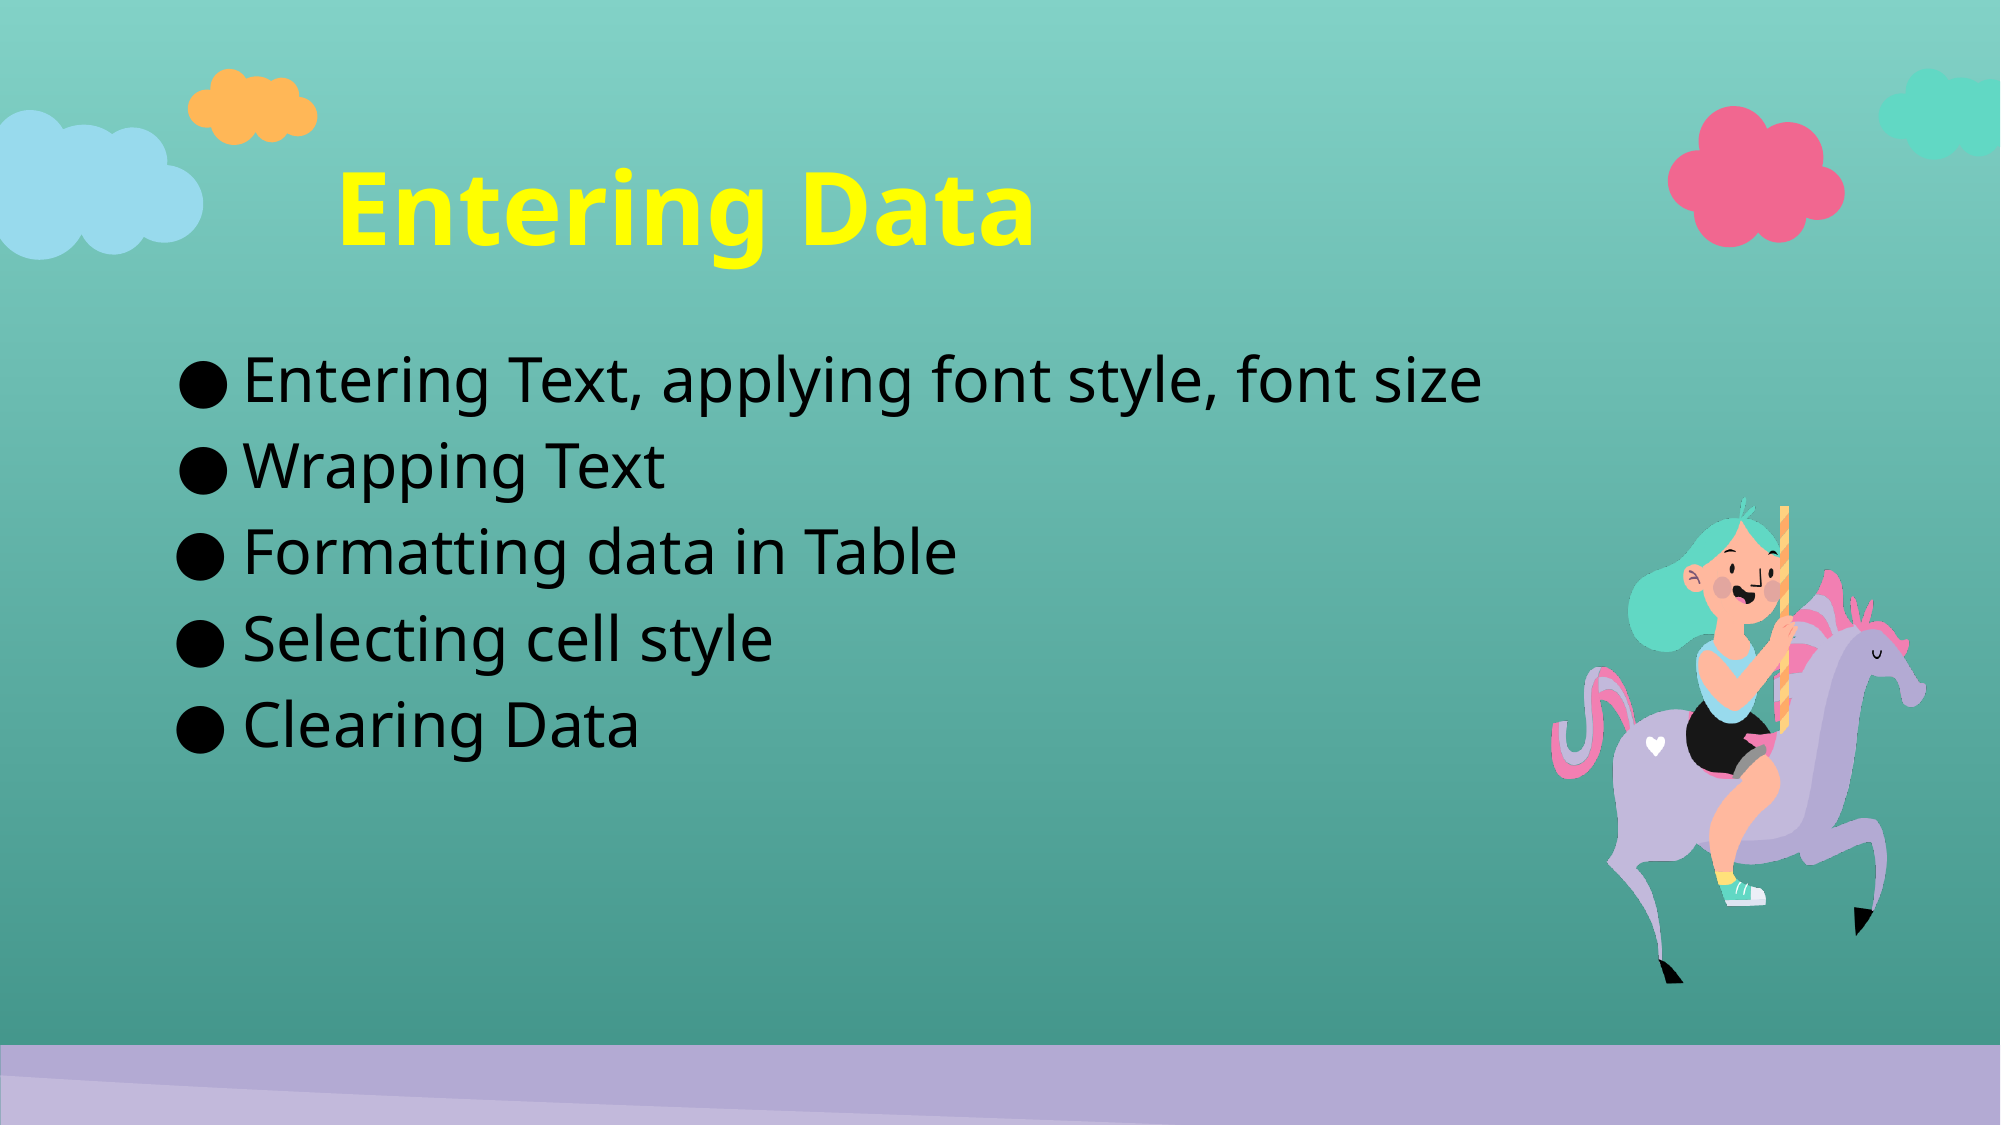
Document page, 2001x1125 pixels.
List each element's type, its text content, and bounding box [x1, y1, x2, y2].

title Entering Data [319, 149, 1980, 276]
text_box Entering Text, applying font style, font size Wrapping Text Formatting data in Table Selecting cell style Clearing Data [152, 321, 1622, 854]
picture [1549, 495, 1927, 984]
